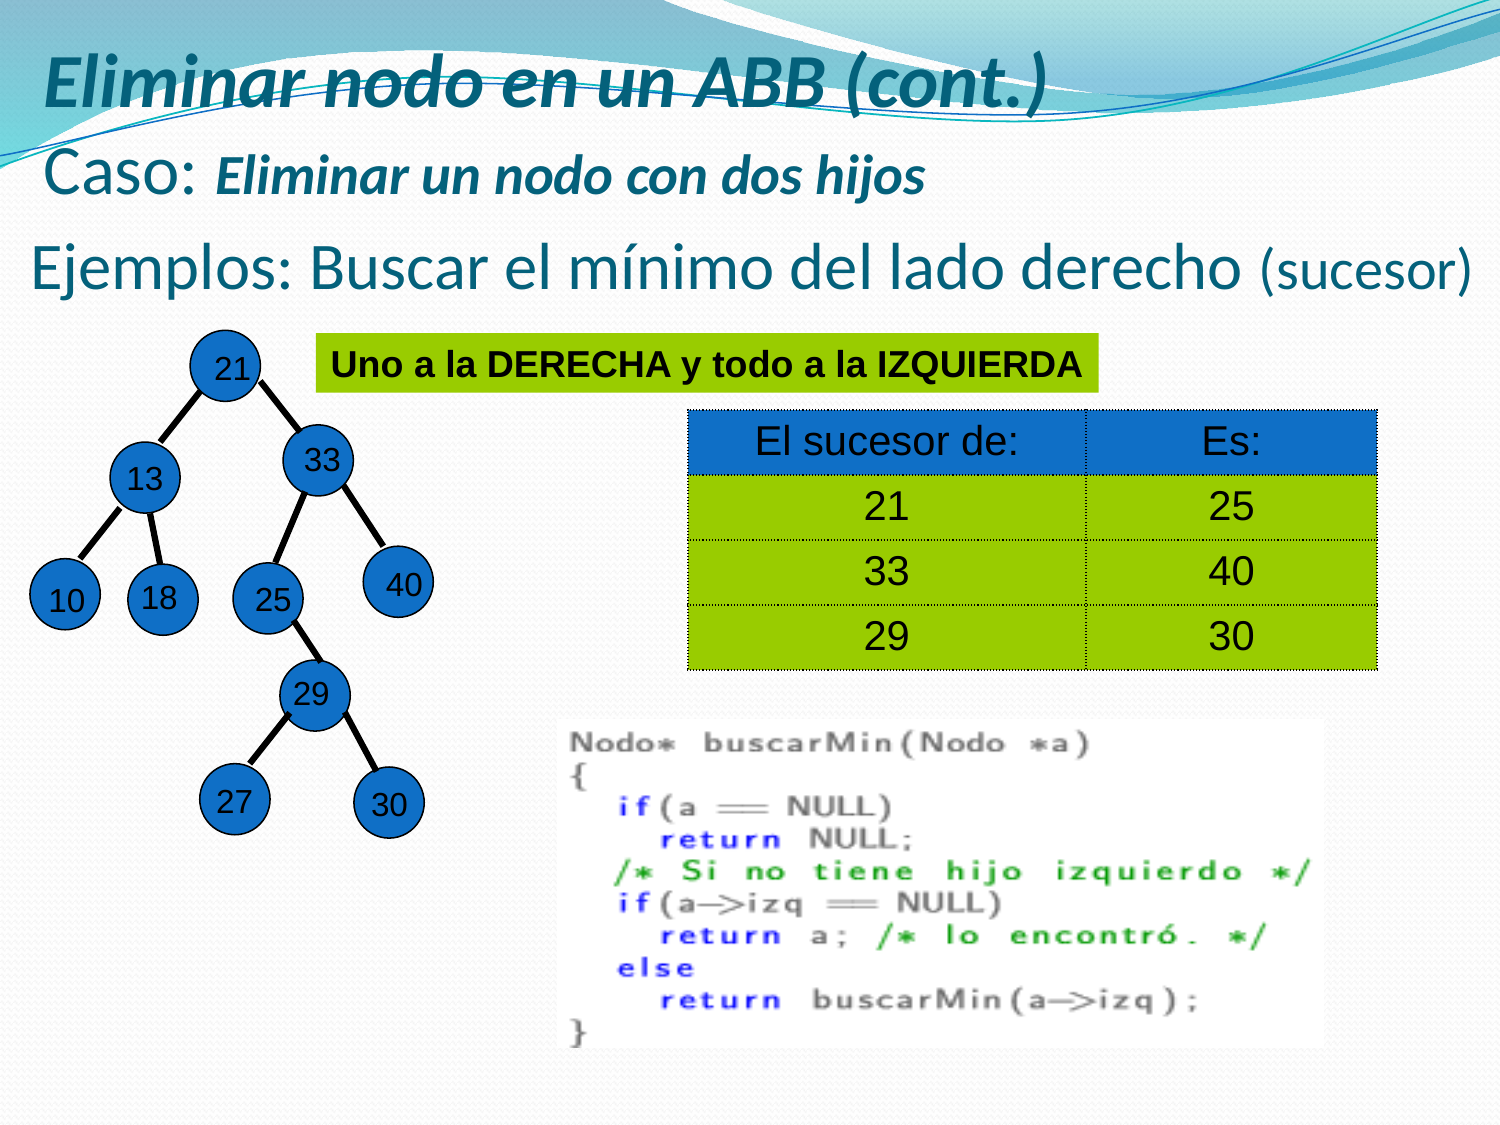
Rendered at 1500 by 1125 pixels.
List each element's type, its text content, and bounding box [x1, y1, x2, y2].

table_header Es: [1086, 410, 1377, 475]
text_box [299, 660, 332, 664]
text_box [201, 330, 250, 340]
text_box [283, 440, 289, 481]
text_box [289, 720, 341, 732]
text_box [137, 624, 189, 636]
text_box [246, 562, 290, 570]
text_box 10 [33, 571, 115, 627]
text_box [363, 559, 371, 605]
text_box 30 [356, 775, 437, 831]
text_box 27 [201, 772, 282, 828]
text_box 40 [371, 556, 442, 611]
text_box 29 [278, 664, 359, 720]
picture [557, 719, 1324, 1048]
text_box [212, 763, 258, 772]
text_box Uno a la DERECHA y todo a la IZQUIERDA [315, 333, 1099, 393]
text_box [293, 486, 343, 496]
text_box [299, 424, 338, 431]
table_cell 21 [688, 475, 1086, 540]
text_box [366, 767, 412, 775]
title Ejemplos: Buscar el mínimo del lado derecho (sucesor) [29, 115, 1500, 303]
text_box 21 [199, 340, 270, 395]
table_cell 25 [1086, 475, 1377, 540]
text_box [246, 626, 291, 634]
text_box [38, 558, 92, 571]
text_box [190, 342, 199, 390]
text_box 25 [240, 570, 321, 626]
table_cell 29 [688, 605, 1086, 670]
text_box [29, 579, 33, 609]
text_box [233, 577, 240, 620]
text_box 13 [110, 442, 181, 514]
text_box [378, 611, 419, 618]
text_box Eliminar nodo en un ABB (cont.) Caso: Eliminar un nodo con dos hijos [43, 20, 1394, 209]
table_cell 33 [688, 540, 1086, 605]
table_cell 40 [1086, 540, 1377, 605]
text_box [147, 564, 179, 568]
table_header El sucesor de: [688, 410, 1086, 475]
text_box [368, 831, 411, 839]
text_box 18 [126, 568, 207, 624]
text_box [374, 546, 423, 556]
text_box [214, 828, 256, 835]
table_cell 30 [1086, 605, 1377, 670]
text_box 33 [289, 431, 380, 486]
text_box [205, 395, 246, 402]
